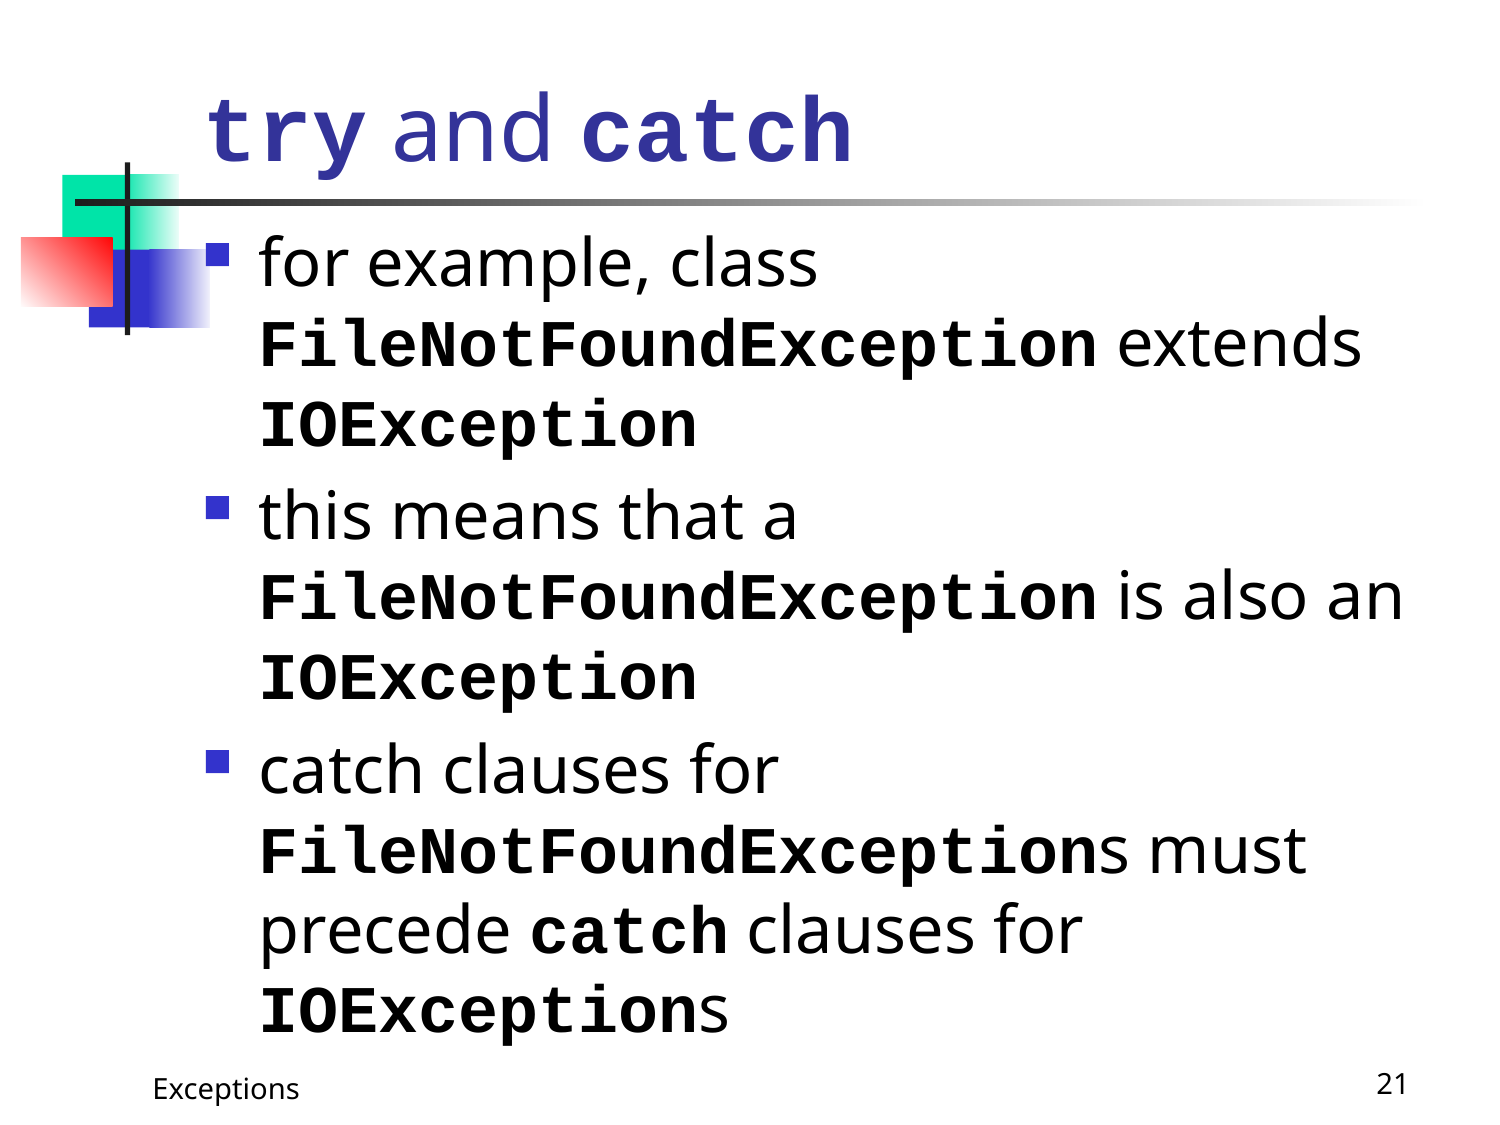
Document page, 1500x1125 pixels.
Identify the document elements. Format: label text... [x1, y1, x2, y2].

list for example, class FileNotFoundException extends IOException this means that a FileNotFoundException is also an IOException catch clauses for FileNotFoundExceptions must precede catch clauses for IOExceptions [187, 212, 1463, 969]
slide_number 21 [1112, 1037, 1426, 1113]
title try and catch [187, 0, 1467, 188]
footer Exceptions [137, 1037, 613, 1113]
